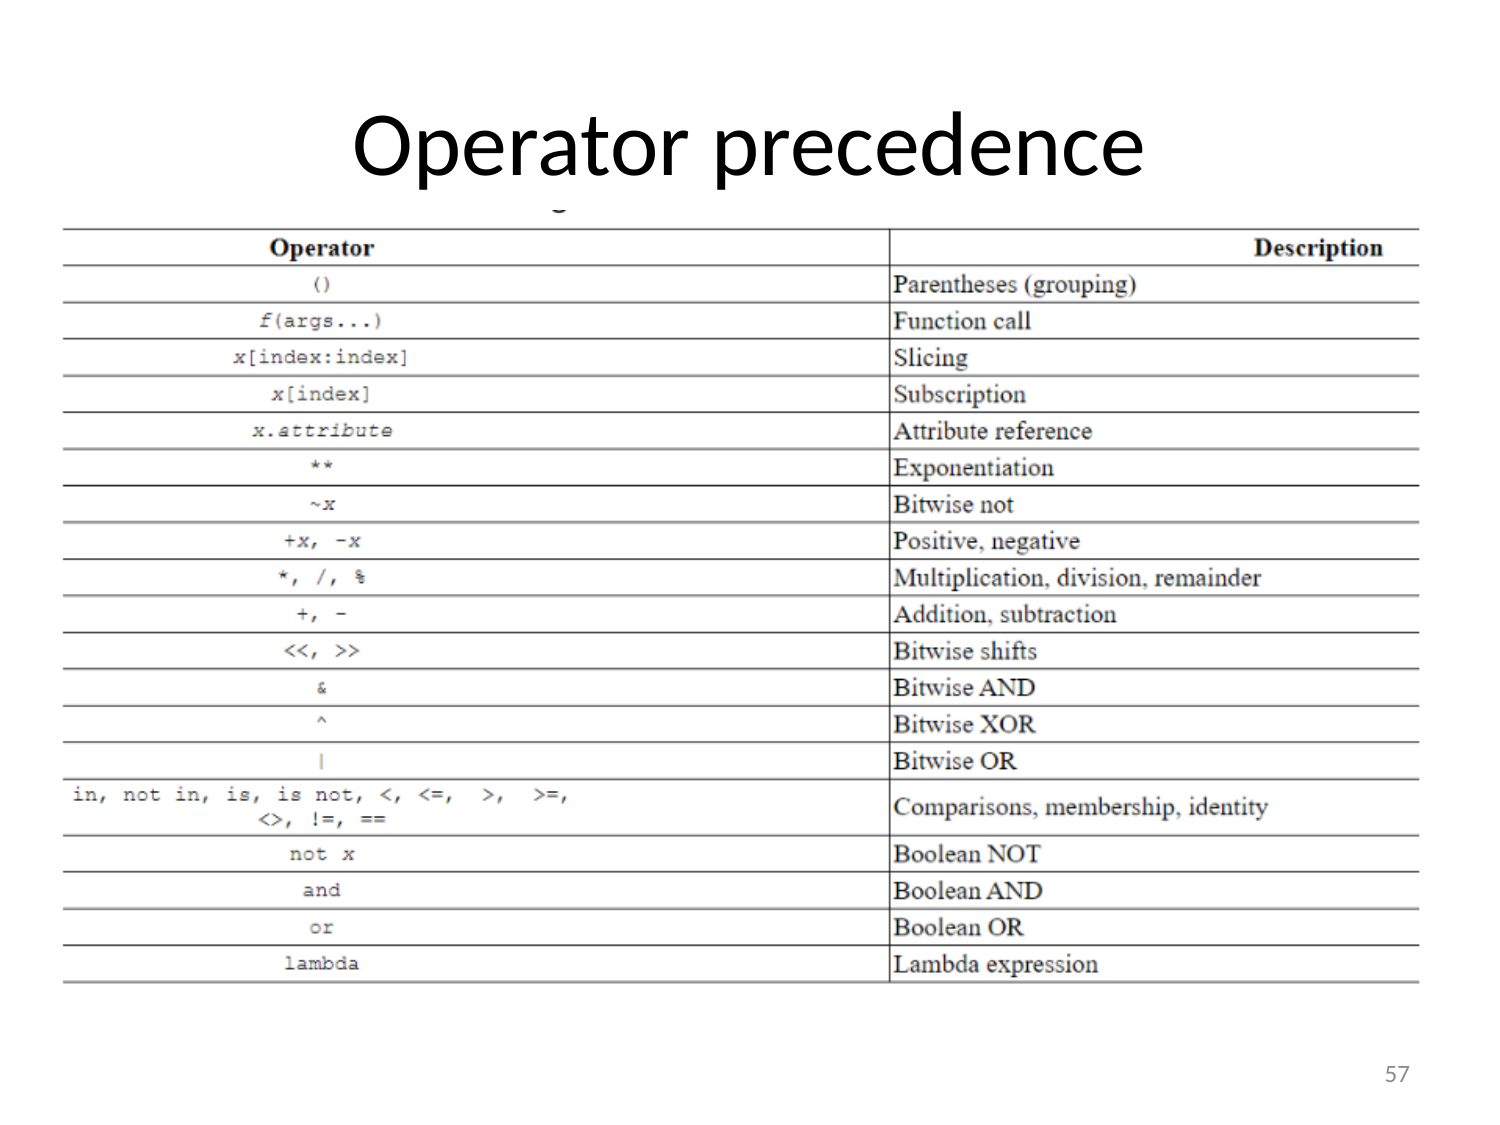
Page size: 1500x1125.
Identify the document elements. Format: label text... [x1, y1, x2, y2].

title Operator precedence [75, 45, 1425, 208]
slide_number 57 [1074, 1042, 1425, 1103]
picture [32, 209, 1468, 1001]
